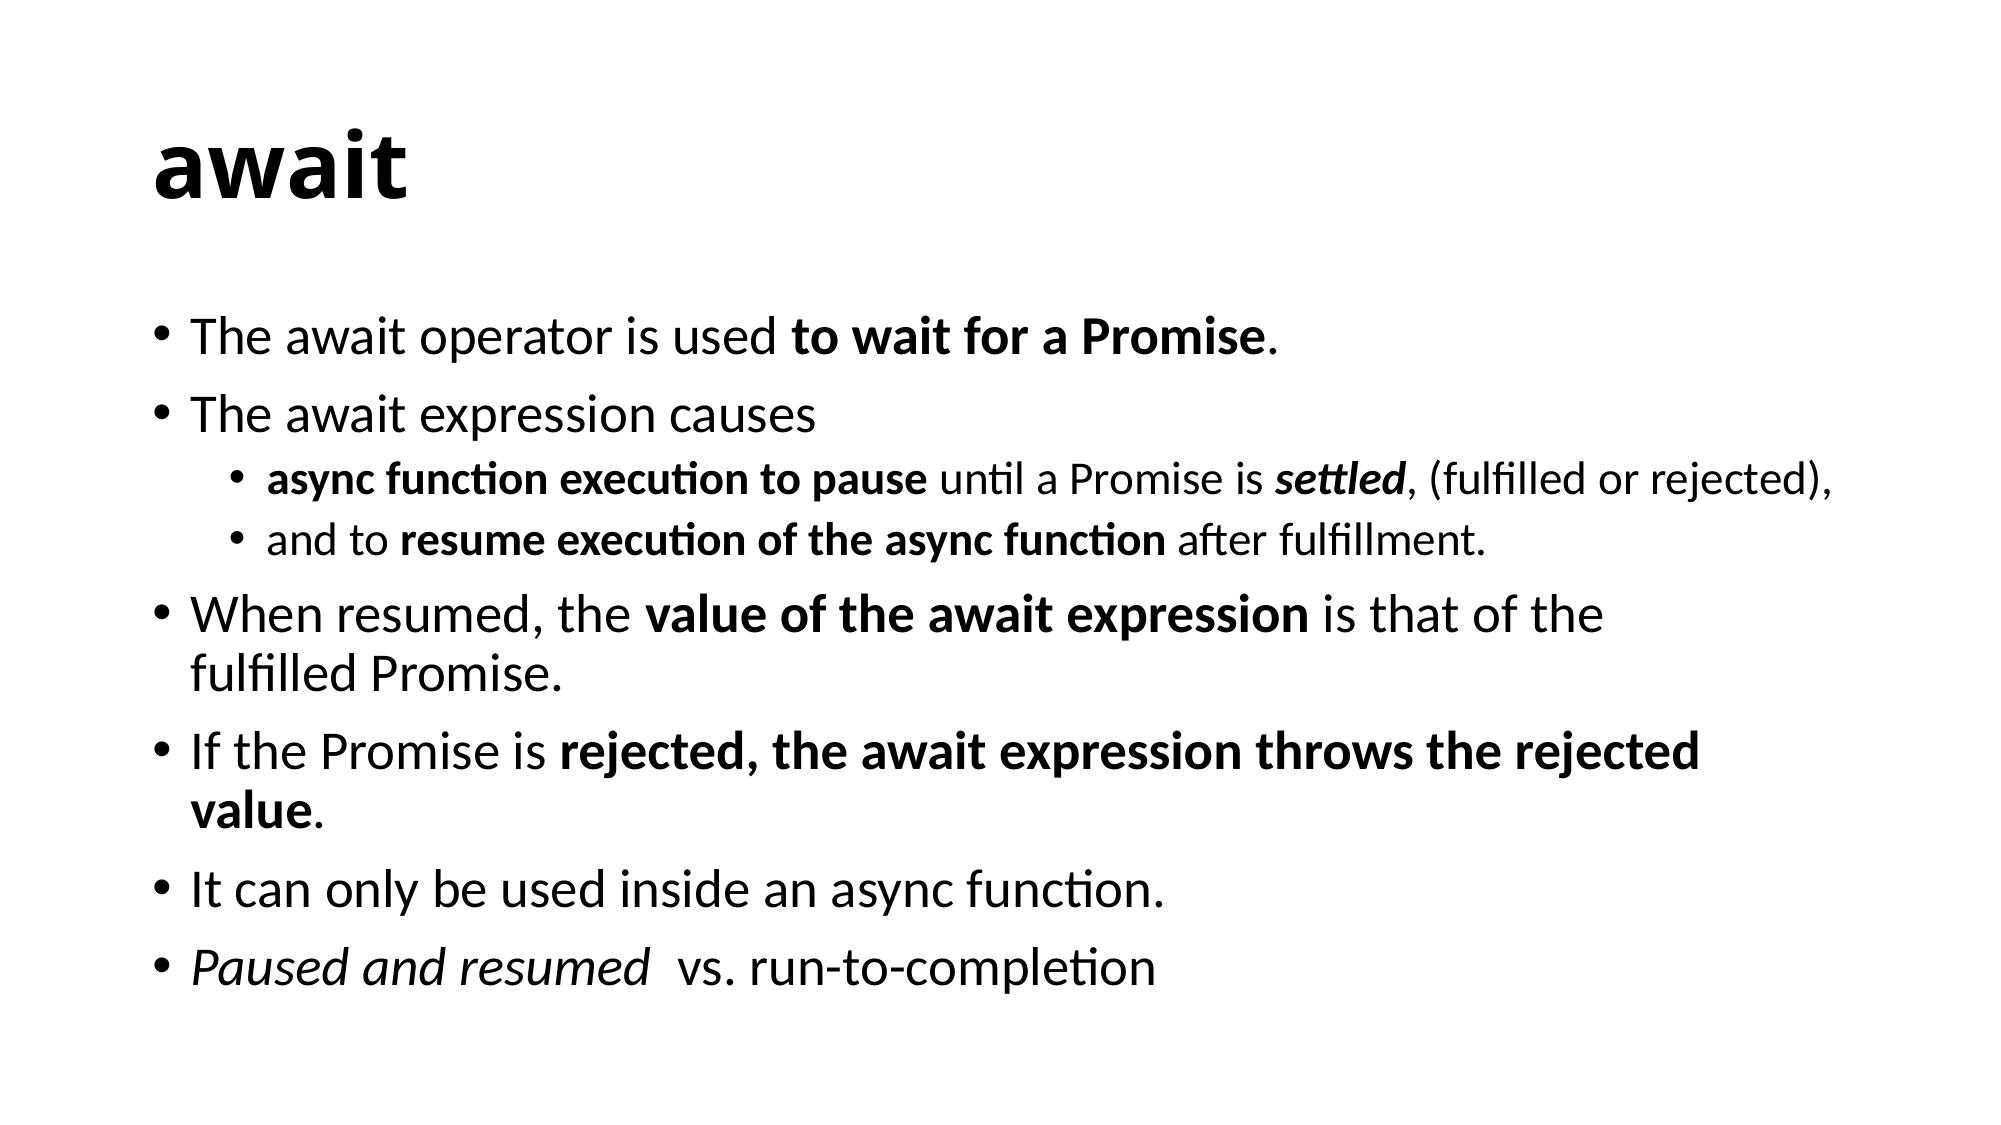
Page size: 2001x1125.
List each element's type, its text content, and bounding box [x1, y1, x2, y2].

list The await operator is used to wait for a Promise. The await expression causes async function execution to pause until a Promise is settled, (fulfilled or rejected), and to resume execution of the async function after fulfillment. When resumed, the value of the await expression is that of the fulfilled Promise. If the Promise is rejected, the await expression throws the rejected value. It can only be used inside an async function. Paused and resumed vs. run-to-completion [137, 299, 1863, 1014]
title await [137, 59, 1863, 278]
